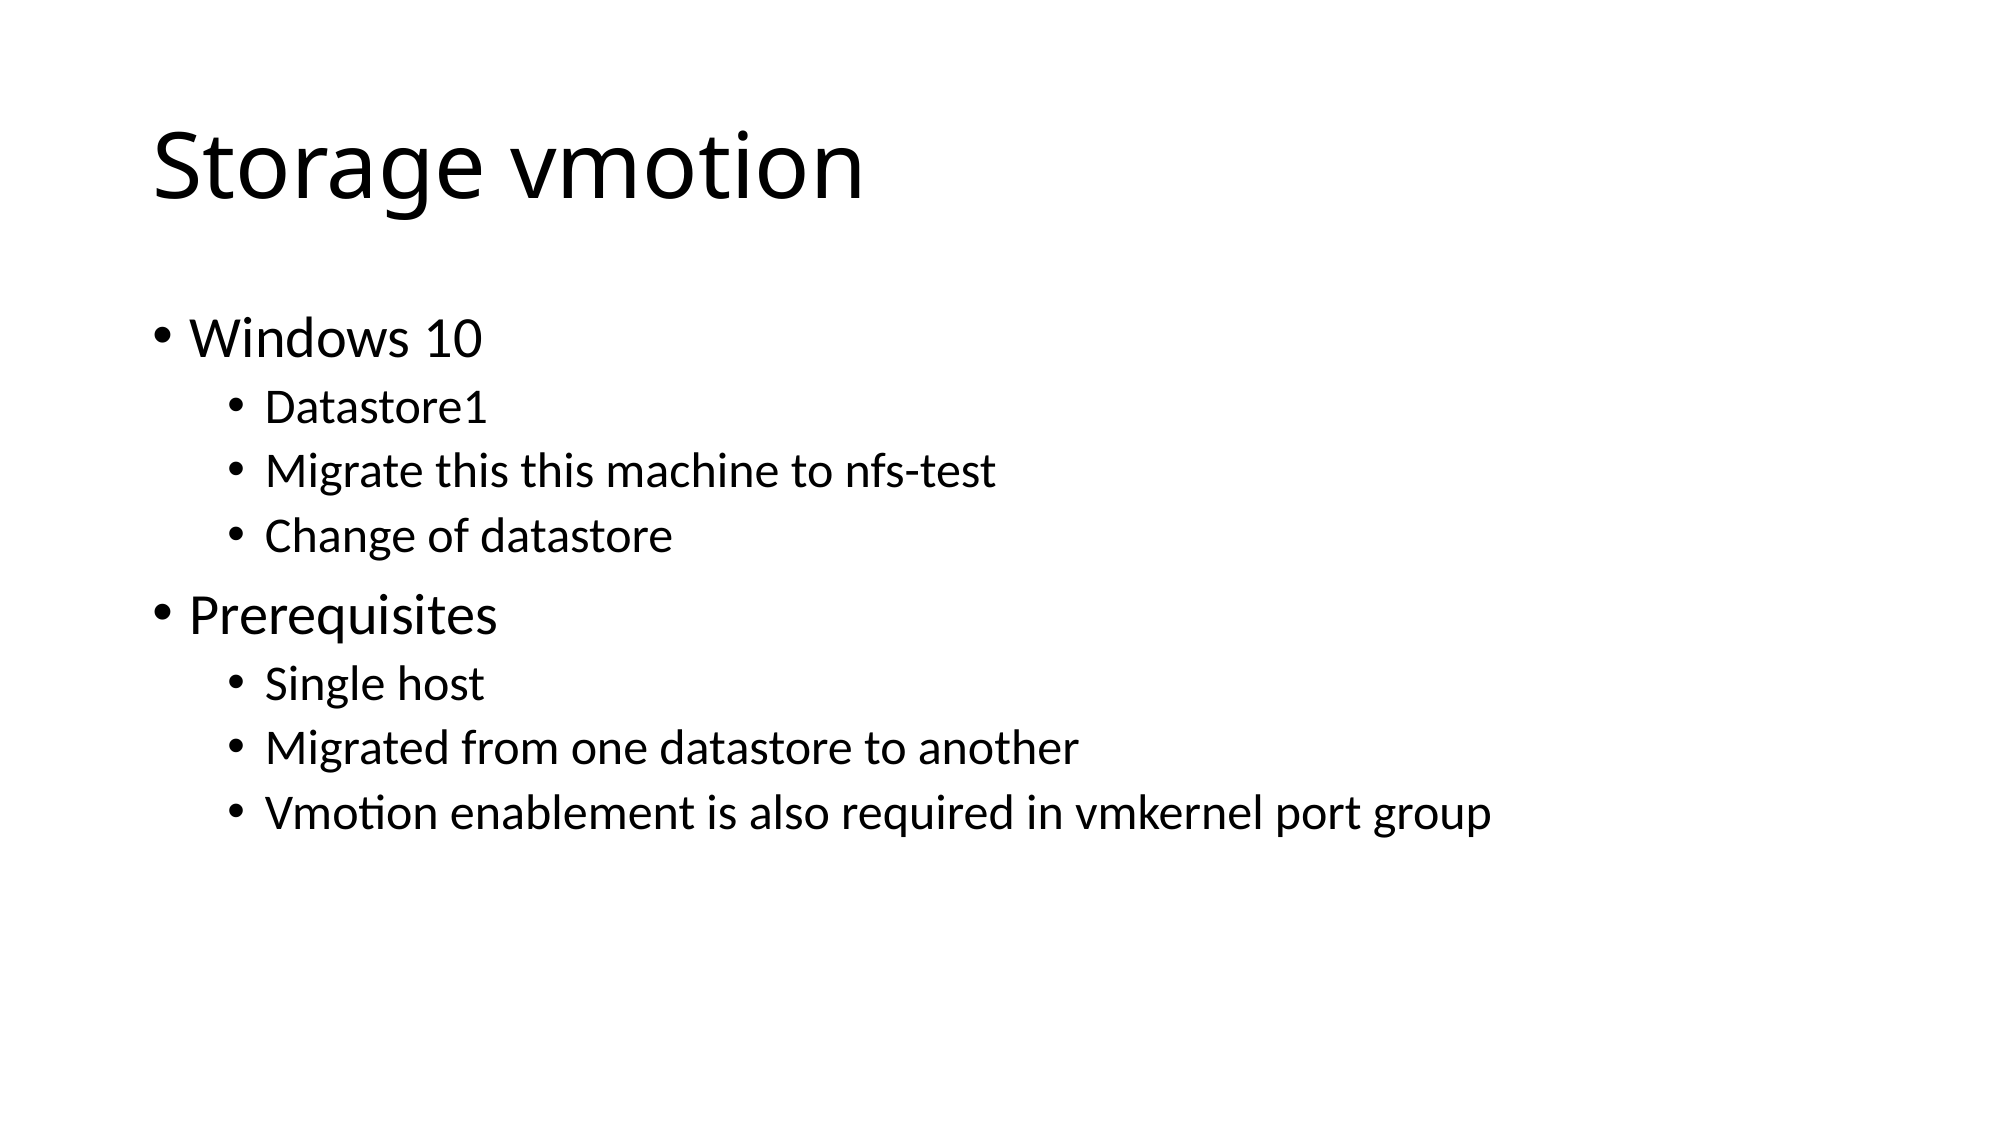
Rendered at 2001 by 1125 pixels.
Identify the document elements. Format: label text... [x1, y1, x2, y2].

list Windows 10 Datastore1 Migrate this this machine to nfs-test Change of datastore Prerequisites Single host Migrated from one datastore to another Vmotion enablement is also required in vmkernel port group [137, 299, 1863, 1014]
title Storage vmotion [137, 59, 1863, 278]
